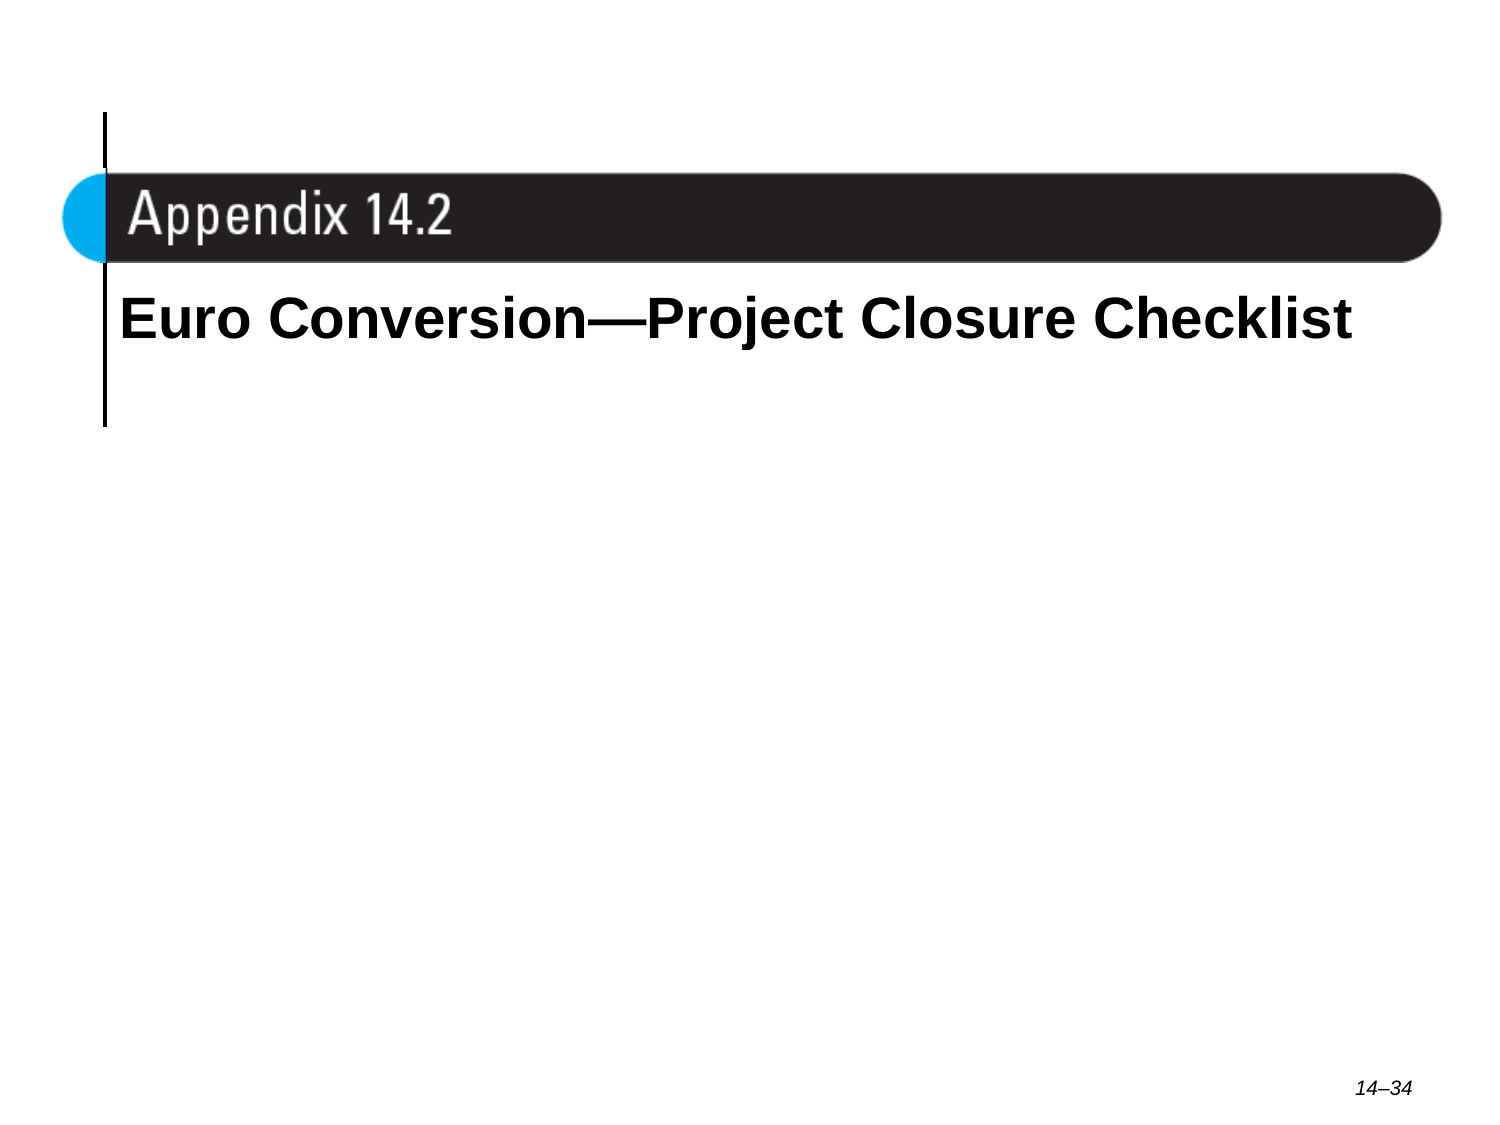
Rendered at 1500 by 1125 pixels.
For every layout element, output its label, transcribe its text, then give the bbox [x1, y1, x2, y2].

slide_number 14–34 [1065, 1074, 1413, 1100]
text_box Euro Conversion—Project Closure Checklist [107, 263, 1438, 368]
picture [56, 168, 1444, 263]
